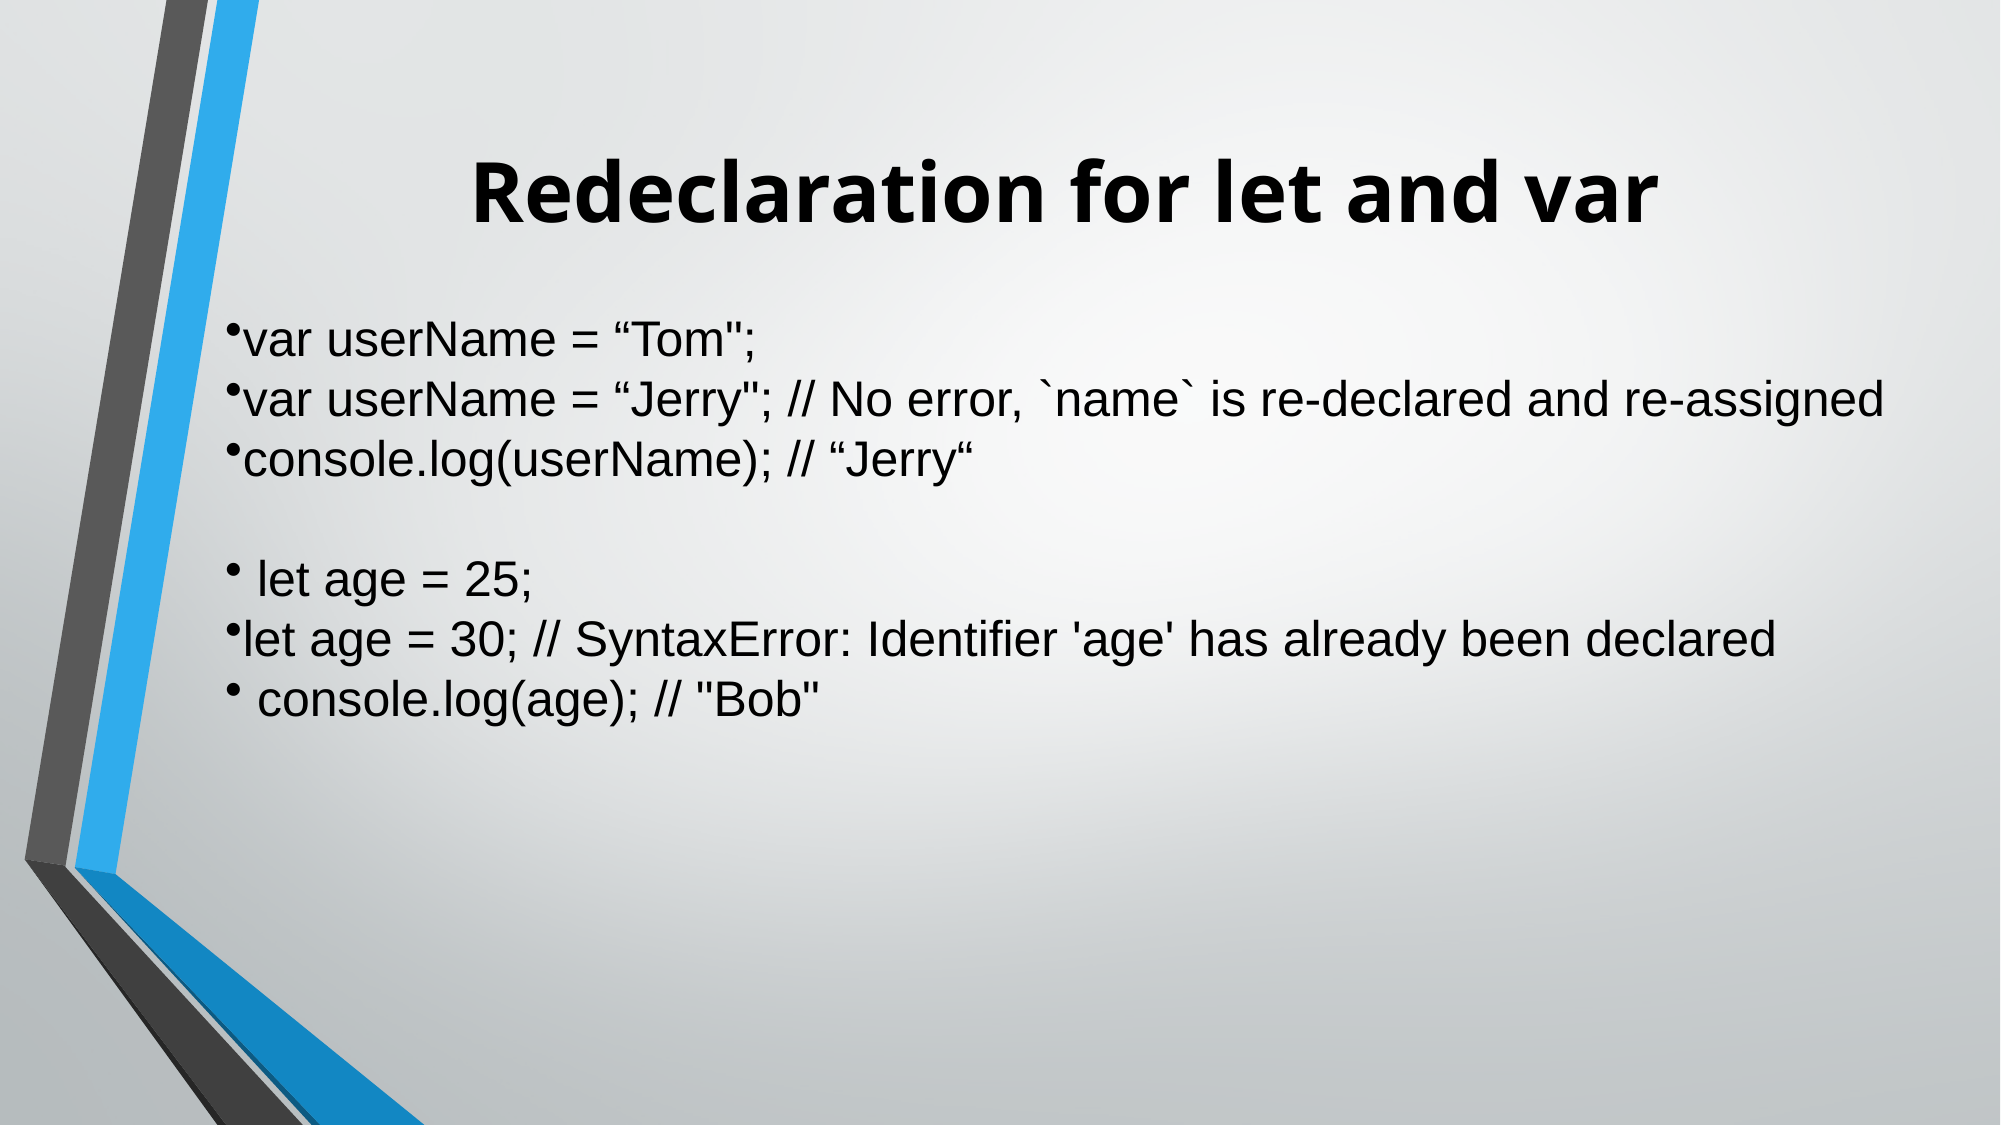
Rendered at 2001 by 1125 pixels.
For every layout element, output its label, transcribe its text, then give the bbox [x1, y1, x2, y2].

list var userName = “Tom"; var userName = “Jerry"; // No error, `name` is re-declared and re-assigned console.log(userName); // “Jerry“ let age = 25; let age = 30; // SyntaxError: Identifier 'age' has already been declared console.log(age); // "Bob" [210, 298, 1946, 950]
title Redeclaration for let and var [243, 112, 1887, 266]
